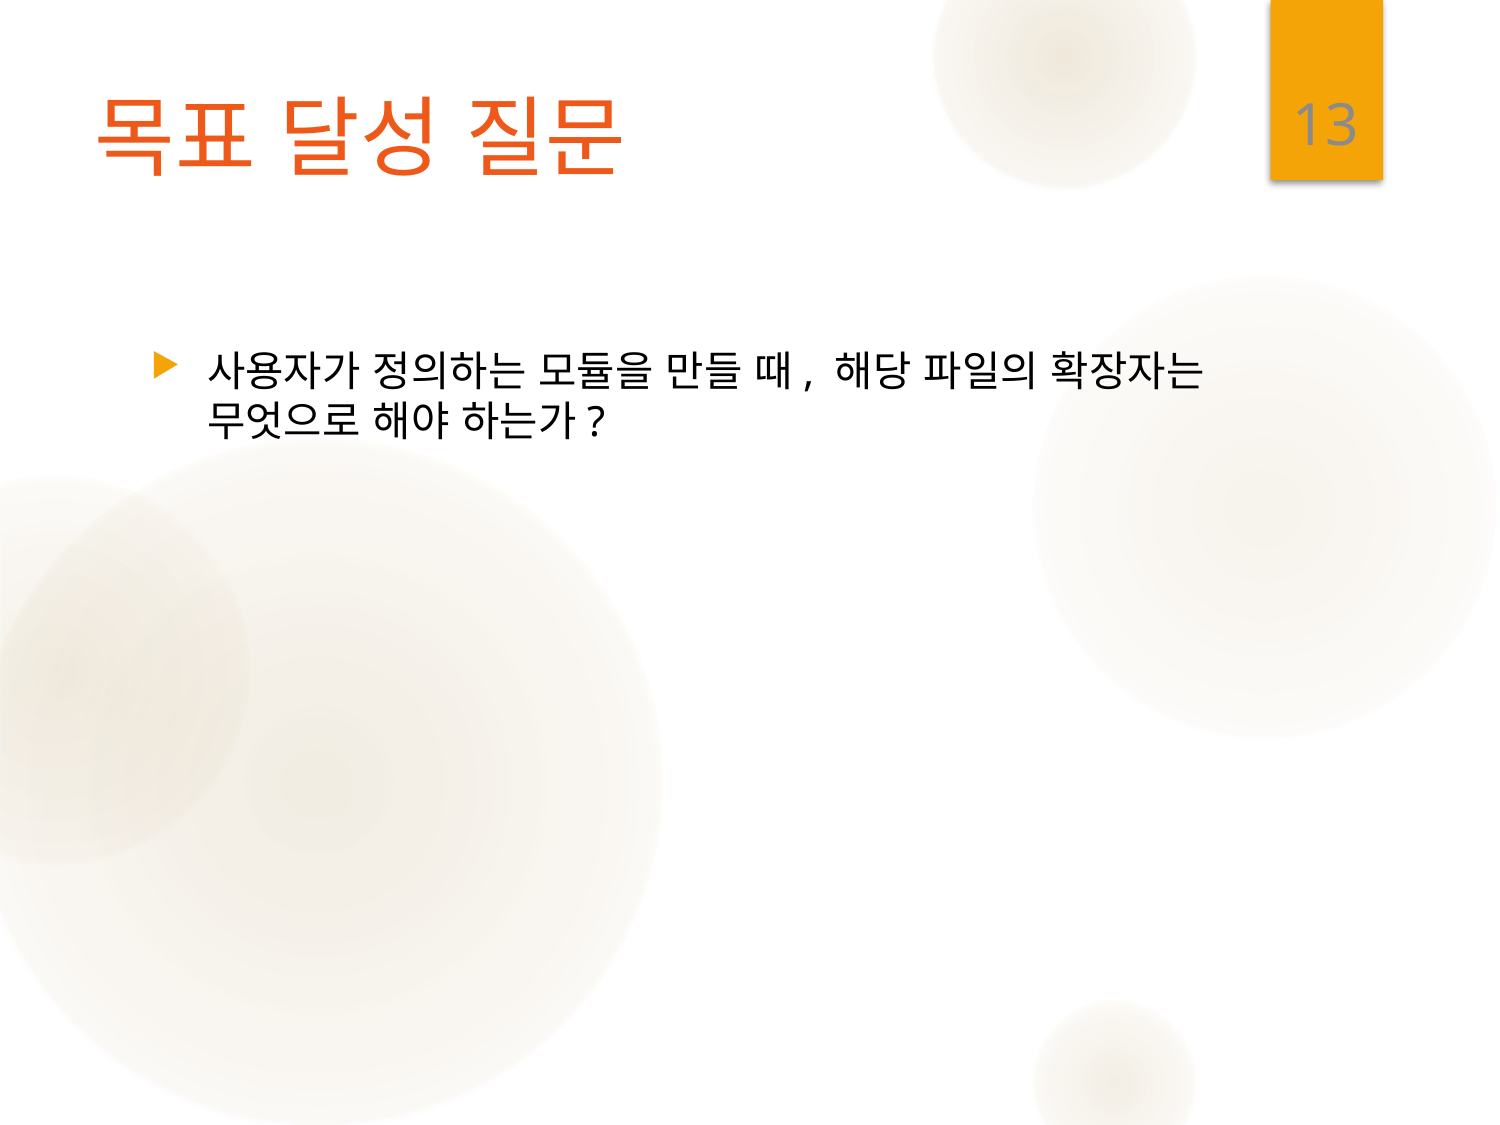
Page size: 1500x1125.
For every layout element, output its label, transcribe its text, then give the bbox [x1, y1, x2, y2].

list 사용자가 정의하는 모듈을 만들 때, 해당 파일의 확장자는 무엇으로 해야 하는가? [135, 336, 1237, 1025]
title 목표 달성 질문 [79, 74, 1237, 304]
slide_number 13 [1273, 48, 1378, 175]
